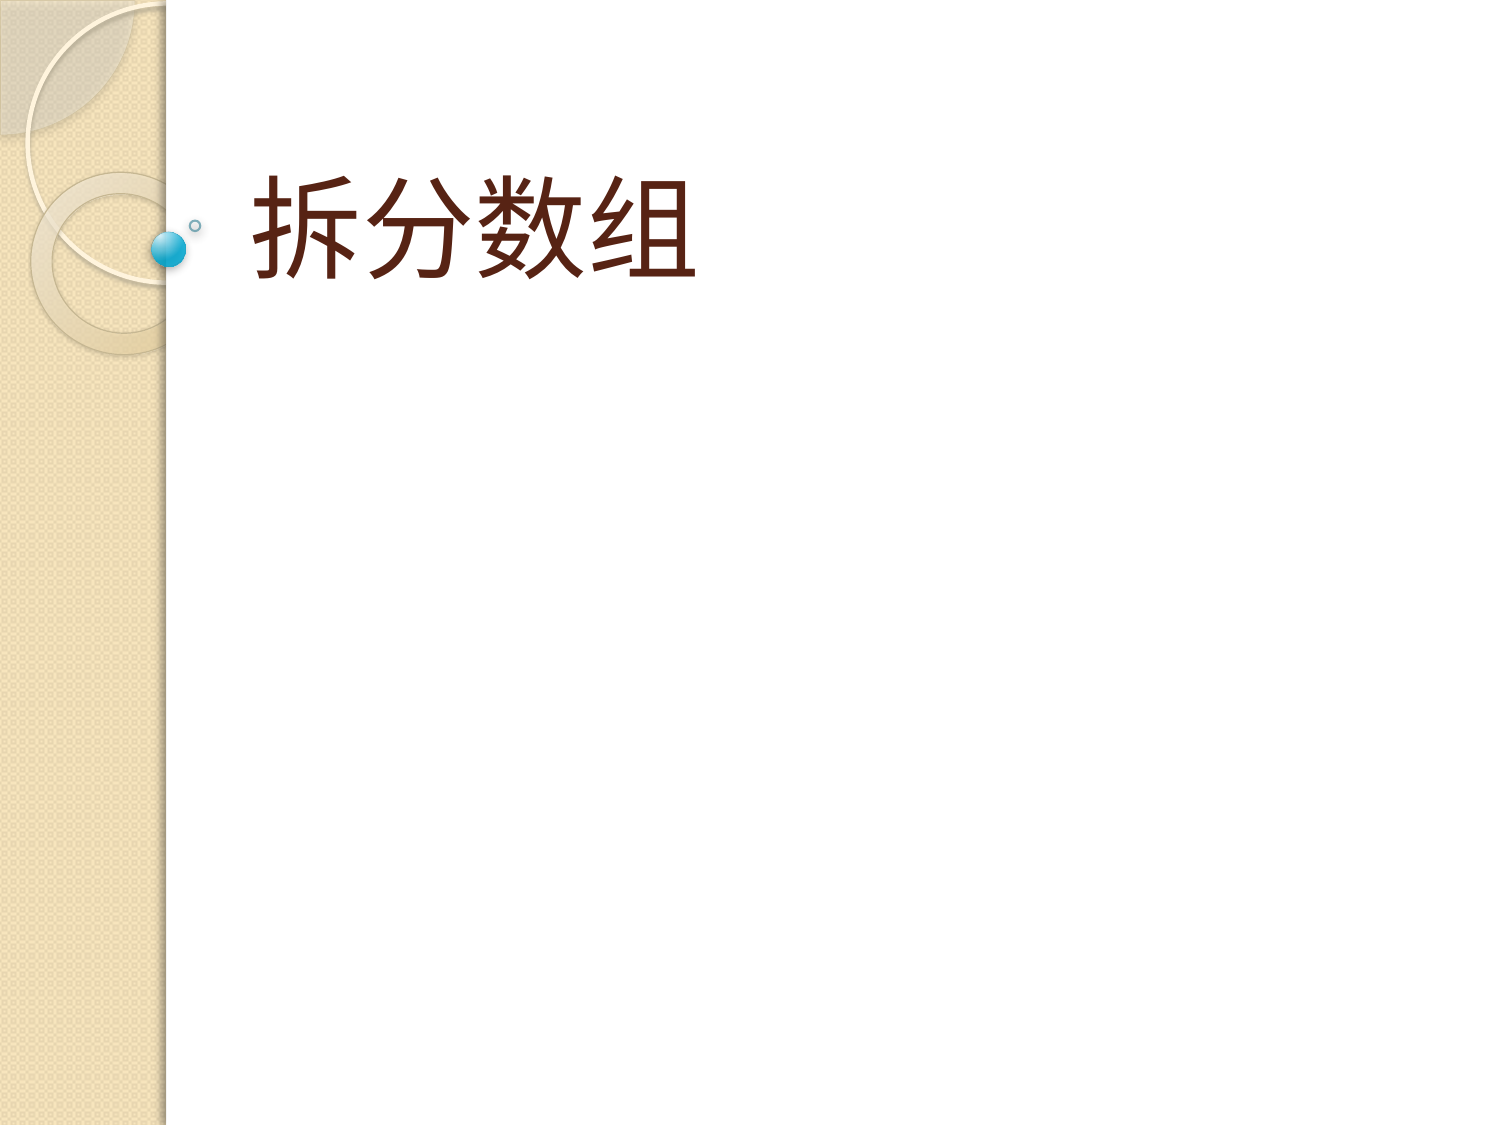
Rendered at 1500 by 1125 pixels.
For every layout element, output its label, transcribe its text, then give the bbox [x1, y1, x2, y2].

title 拆分数组 [234, 59, 1450, 301]
